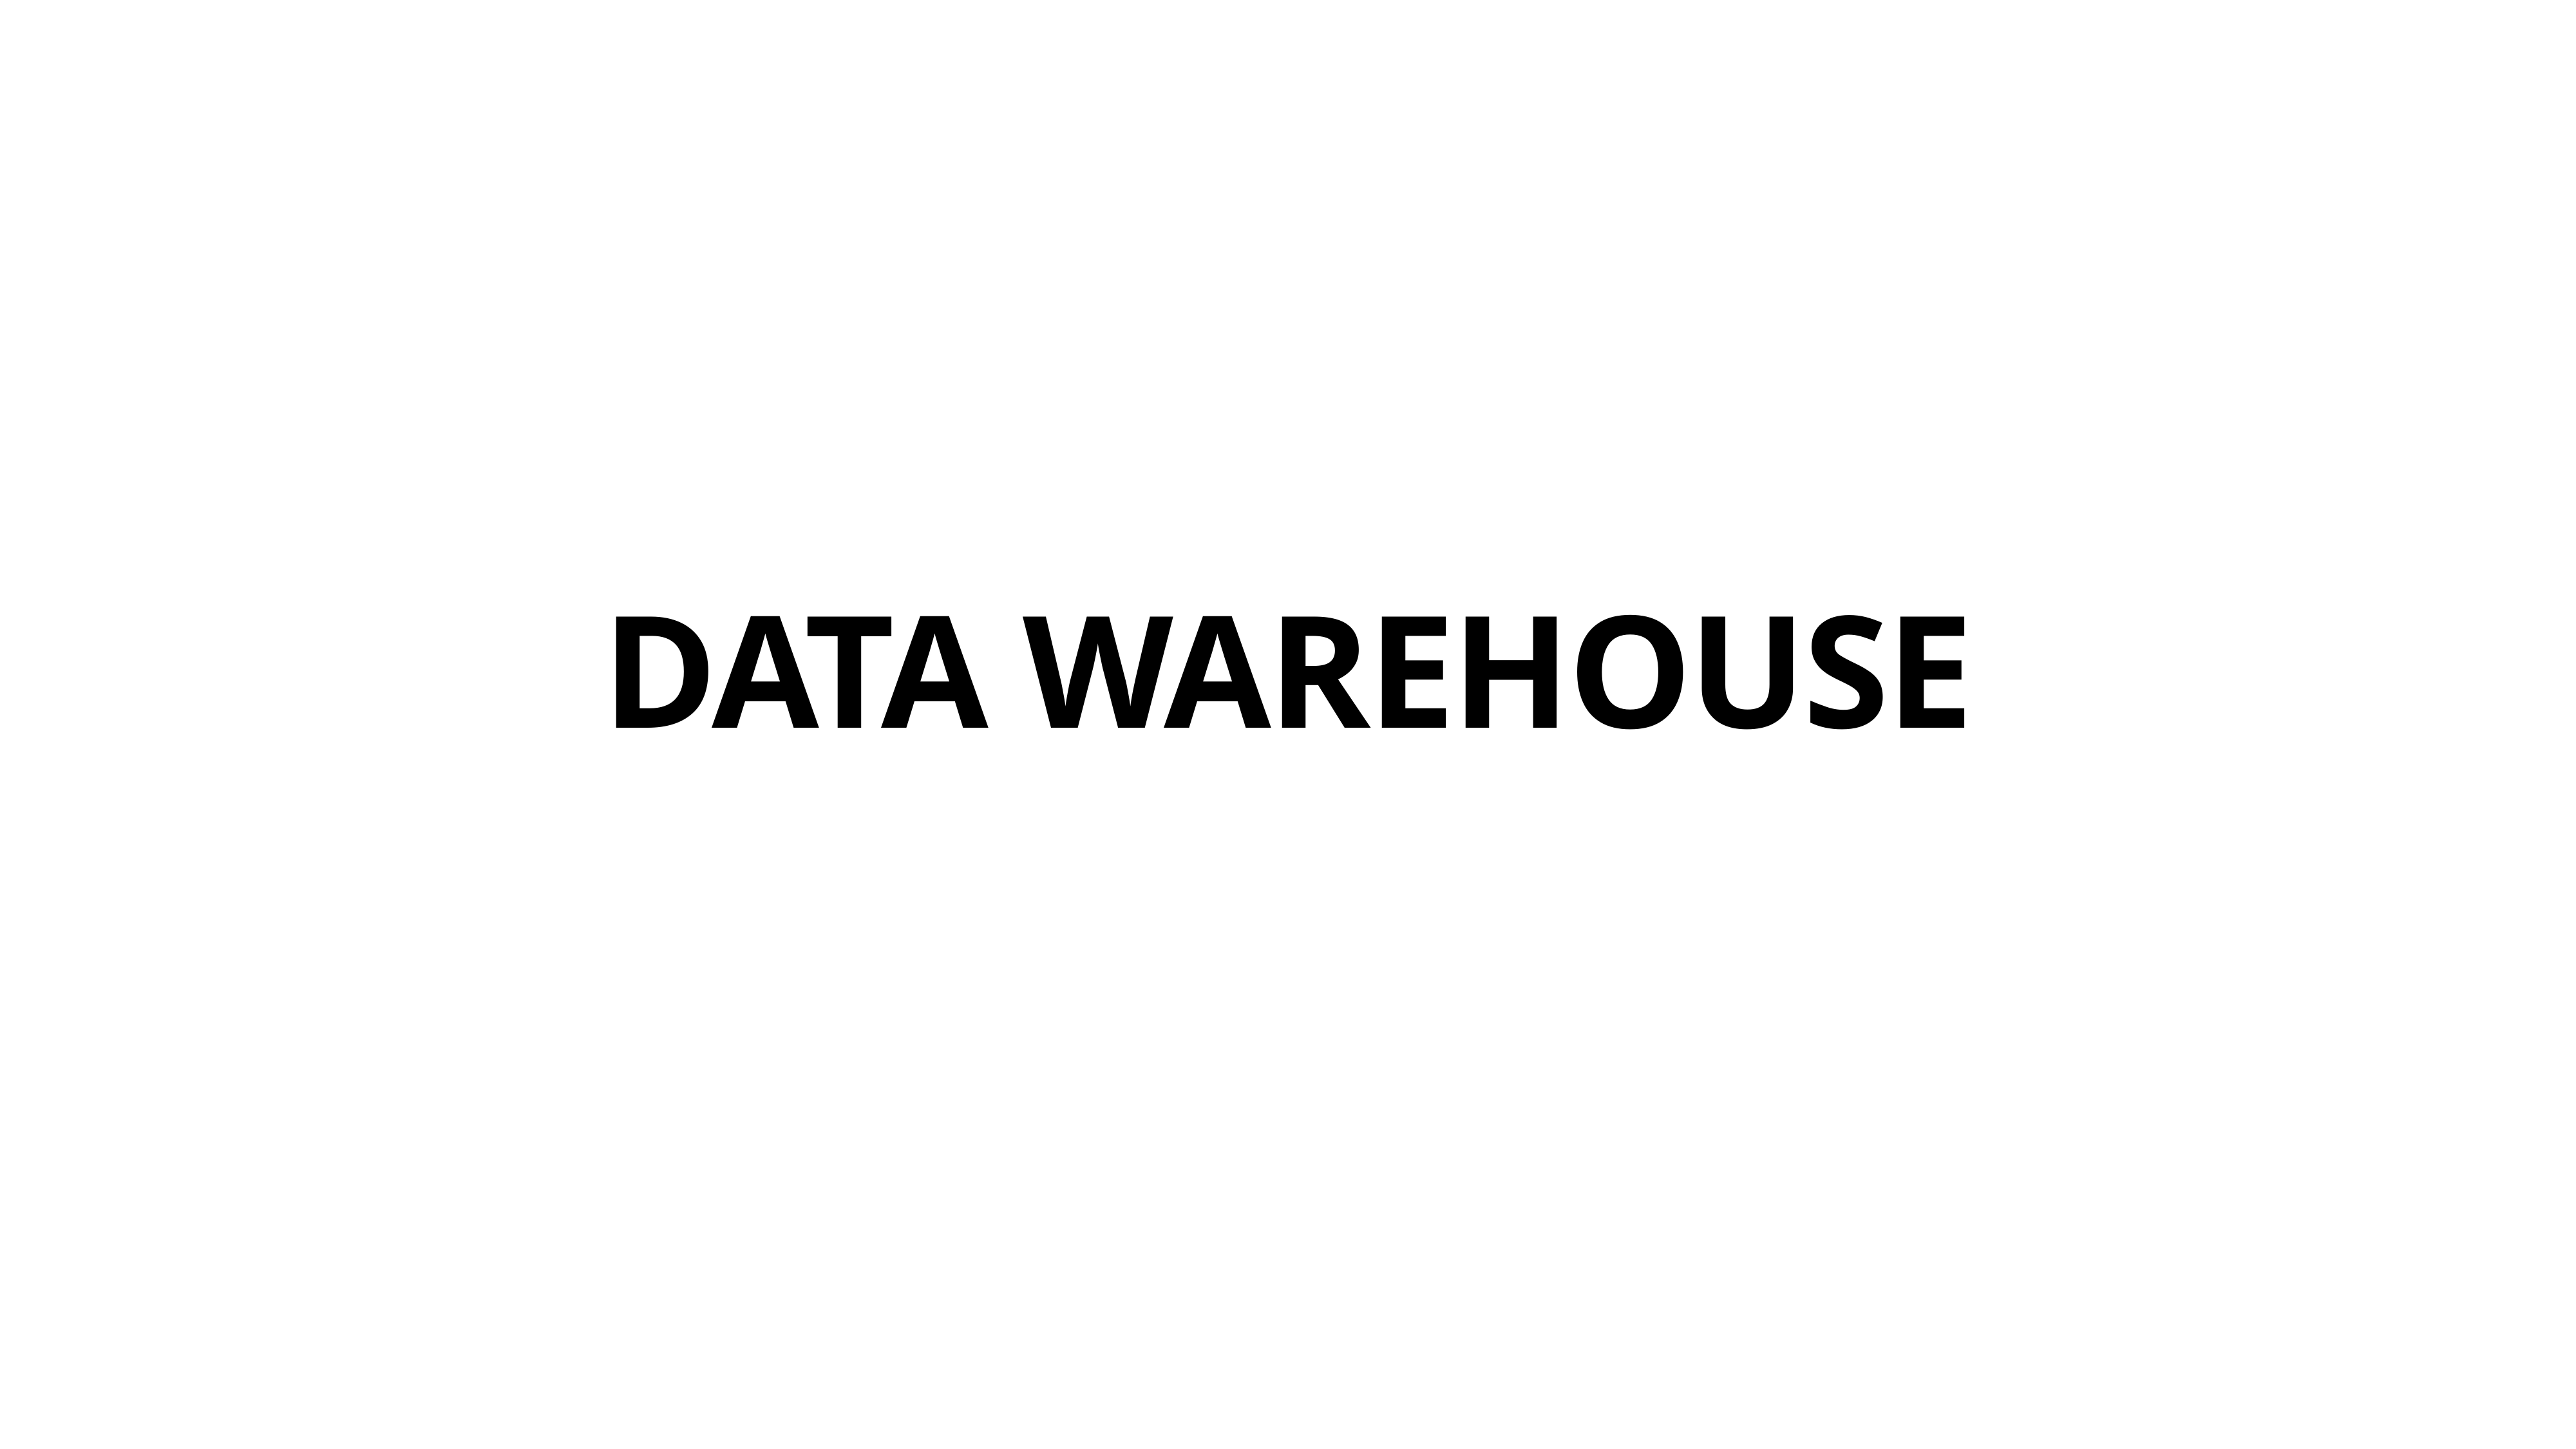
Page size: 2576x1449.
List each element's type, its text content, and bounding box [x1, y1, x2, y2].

title DATA WAREHOUSE [127, 271, 2449, 764]
